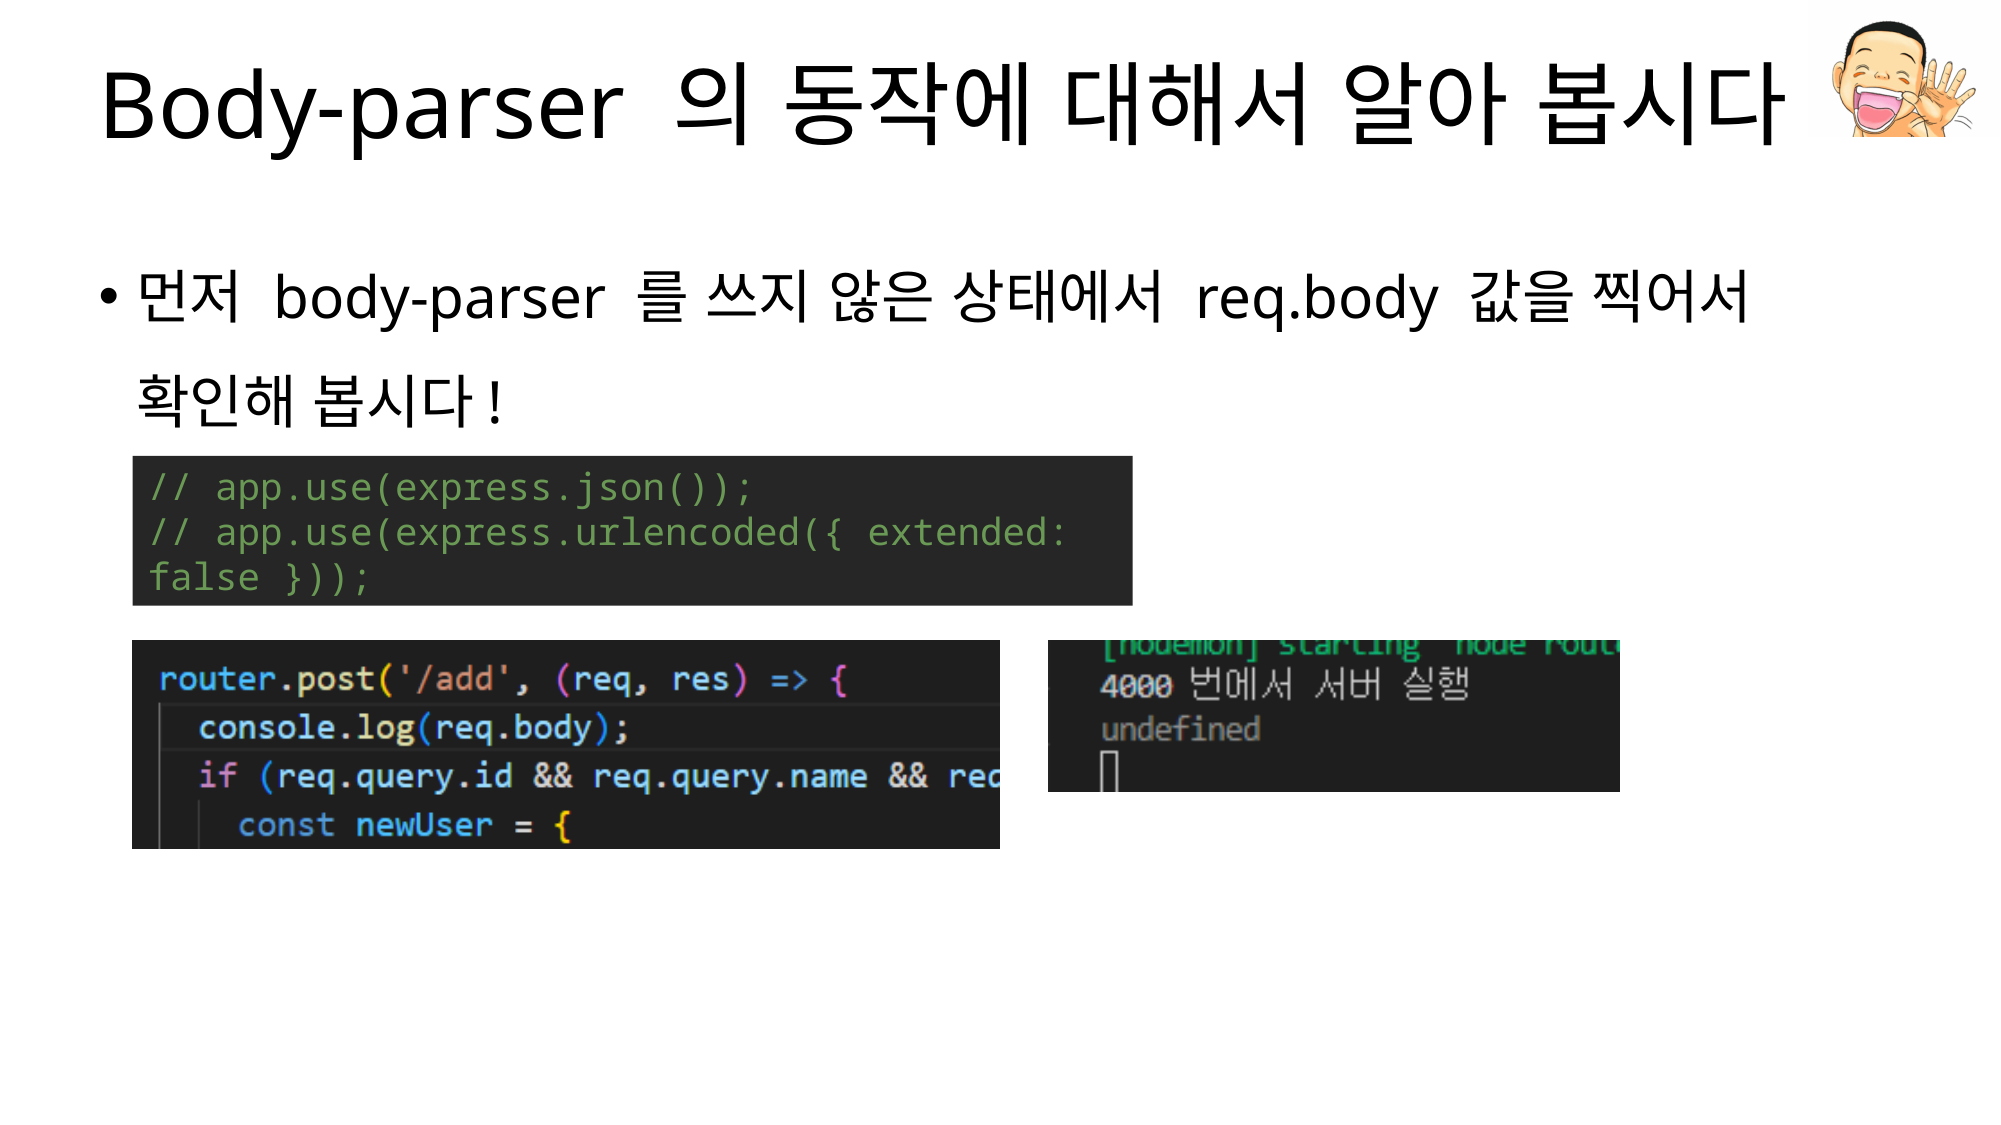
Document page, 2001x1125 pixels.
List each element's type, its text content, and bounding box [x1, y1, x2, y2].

list 먼저 body-parser 를 쓰지 않은 상태에서 req.body 값을 찍어서 확인해 봅시다! [83, 217, 1931, 1125]
text_box // app.use(express.json()); // app.use(express.urlencoded({ extended: false })); [132, 455, 1133, 606]
picture [1048, 640, 1620, 793]
picture [132, 640, 1000, 849]
picture [1931, 0, 2000, 137]
title Body-parser 의 동작에 대해서 알아 봅시다 [83, 0, 1931, 217]
